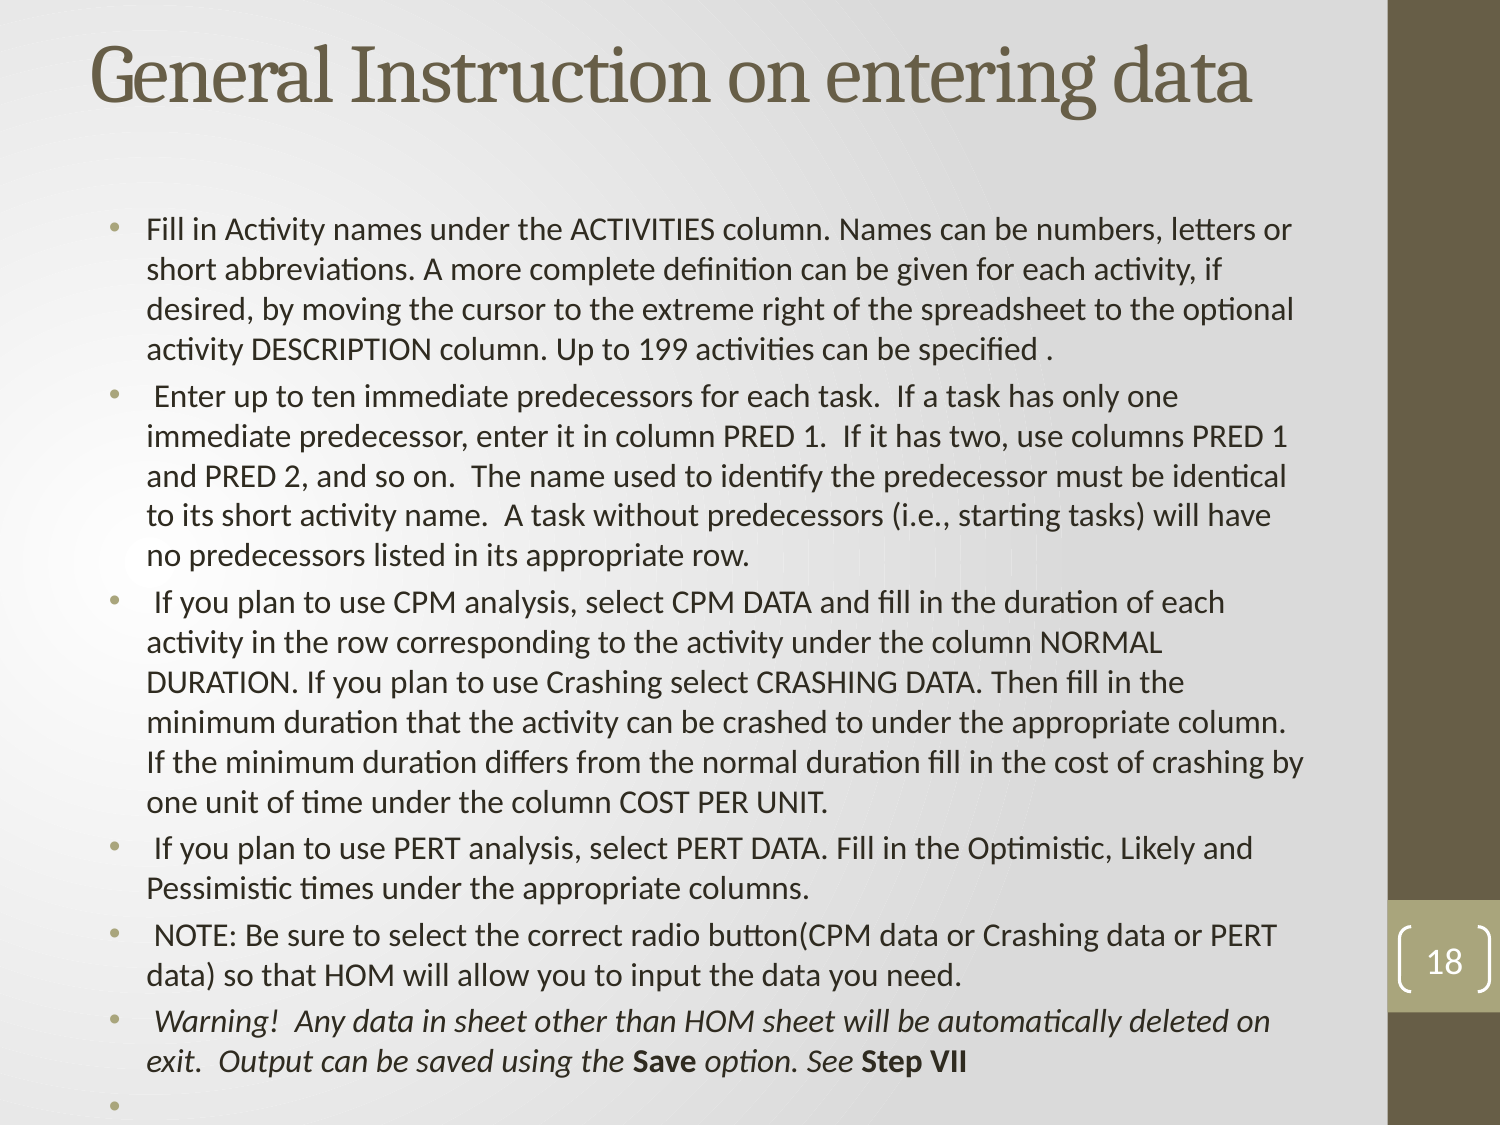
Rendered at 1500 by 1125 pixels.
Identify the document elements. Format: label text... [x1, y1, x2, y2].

slide_number 18 [1397, 925, 1492, 994]
list Fill in Activity names under the ACTIVITIES column. Names can be numbers, letters or short abbreviations. A more complete definition can be given for each activity, if desired, by moving the cursor to the extreme right of the spreadsheet to the optional activity DESCRIPTION column. Up to 199 activities can be specified . Enter up to ten immediate predecessors for each task. If a task has only one immediate predecessor, enter it in column PRED 1. If it has two, use columns PRED 1 and PRED 2, and so on. The name used to identify the predecessor must be identical to its short activity name. A task without predecessors (i.e., starting tasks) will have no predecessors listed in its appropriate row. If you plan to use CPM analysis, select CPM DATA and fill in the duration of each activity in the row corresponding to the activity under the column NORMAL DURATION. If you plan to use Crashing select CRASHING DATA. Then fill in the minimum duration that the activity can be crashed to under the appropriate column. If the minimum duration differs from the normal duration fill in the cost of crashing by one unit of time under the column COST PER UNIT. If you plan to use PERT analysis, select PERT DATA. Fill in the Optimistic, Likely and Pessimistic times under the appropriate columns. NOTE: Be sure to select the correct radio button(CPM data or Crashing data or PERT data) so that HOM will allow you to input the data you need. Warning! Any data in sheet other than HOM sheet will be automatically deleted on exit. Output can be saved using the Save option. See Step VII [75, 200, 1325, 988]
title General Instruction on entering data [75, 0, 1325, 163]
